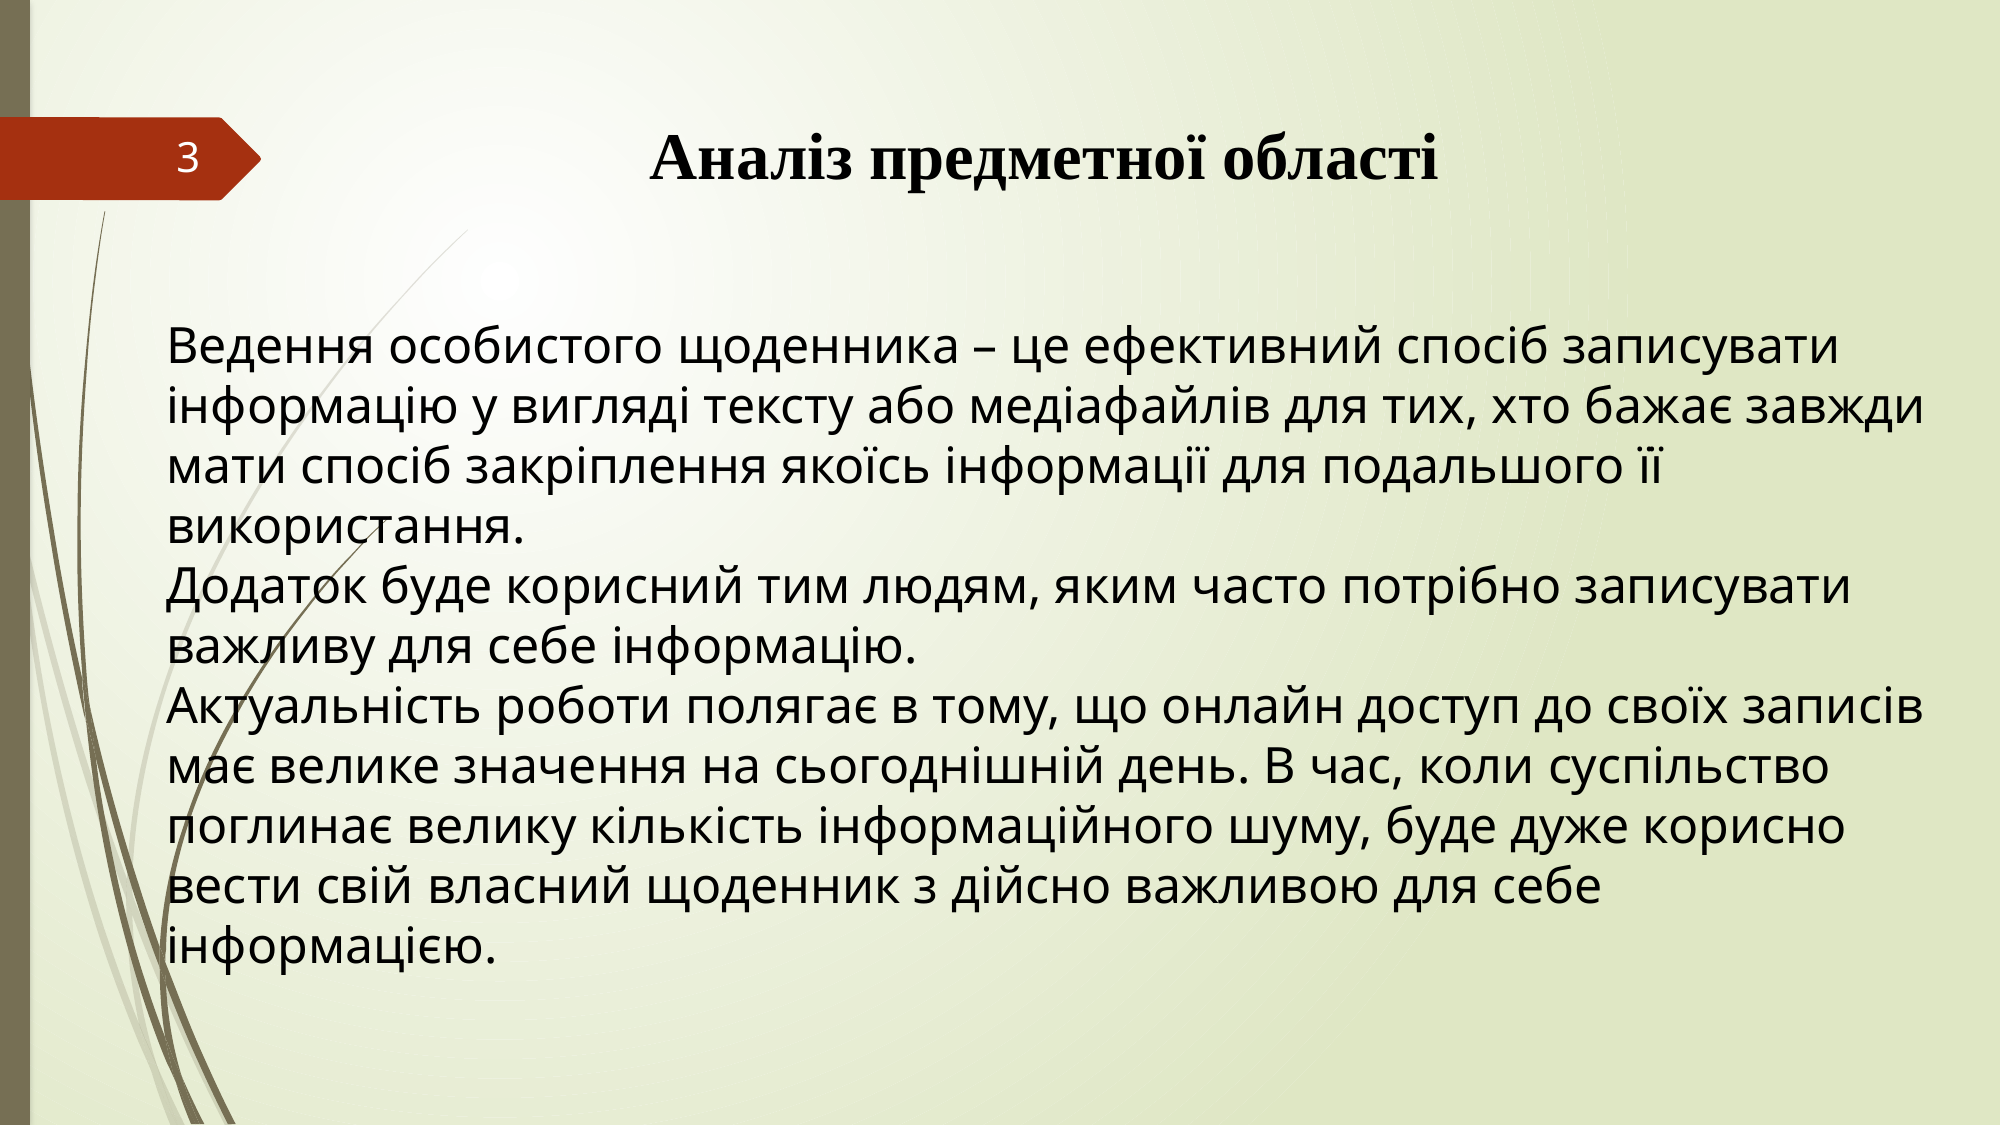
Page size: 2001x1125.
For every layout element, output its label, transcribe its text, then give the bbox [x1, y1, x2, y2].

text_box Ведення особистого щоденника – це ефективний спосіб записувати інформацію у вигляді тексту або медіафайлів для тих, хто бажає завжди мати спосіб закріплення якоїсь інформації для подальшого її використання. Додаток буде корисний тим людям, яким часто потрібно записувати важливу для себе інформацію. Актуальність роботи полягає в тому, що онлайн доступ до своїх записів має велике значення на сьогоднішній день. В час, коли суспільство поглинає велику кількість інформаційного шуму, буде дуже корисно вести свій власний щоденник з дійсно важливою для себе інформацією. [151, 306, 1947, 982]
text_box Аналіз предметної області [559, 65, 1456, 201]
slide_number 3 [87, 129, 216, 190]
